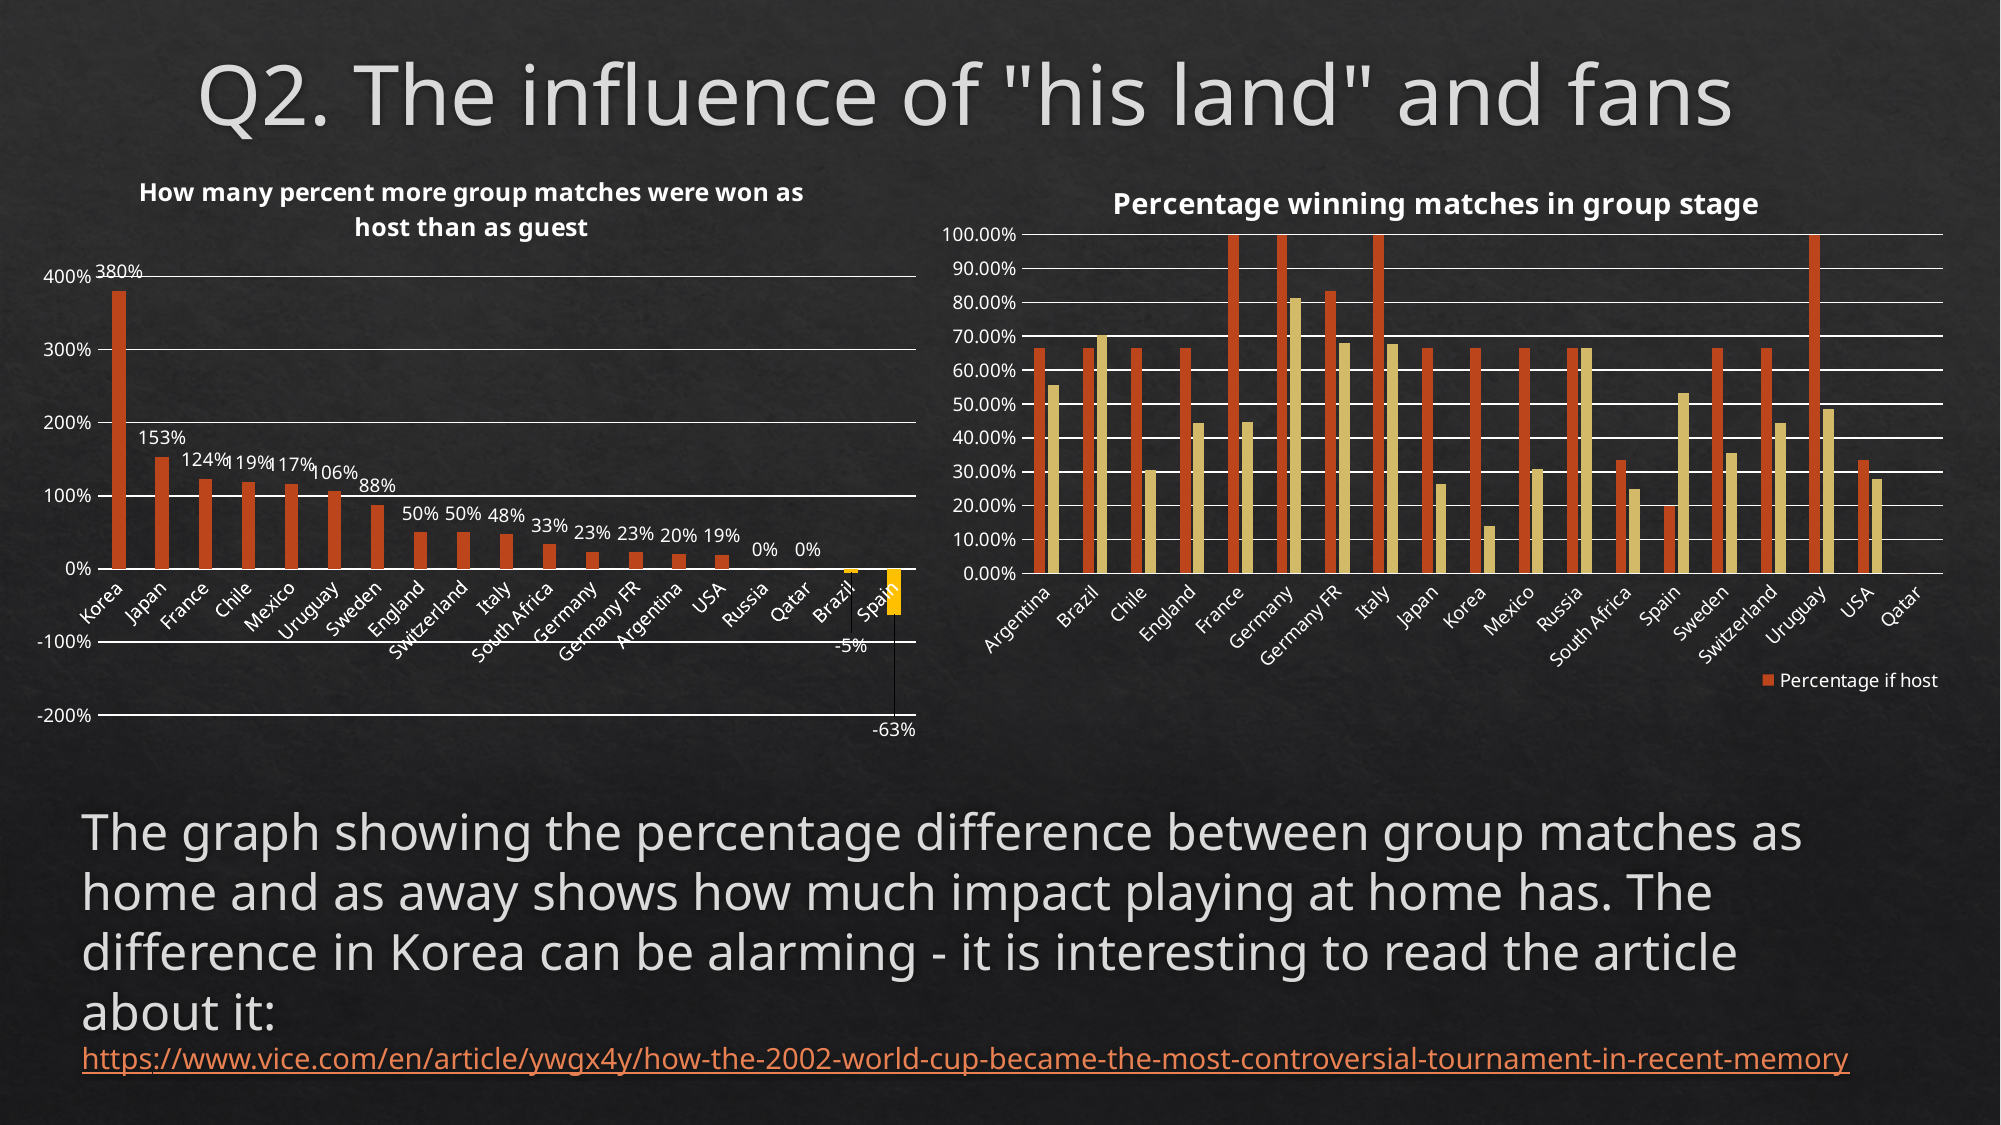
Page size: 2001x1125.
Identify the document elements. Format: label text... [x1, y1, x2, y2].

title Q2. The influence of "his land" and fans [117, 12, 1816, 151]
list The graph showing the percentage difference between group matches as home and as away shows how much impact playing at home has. The difference in Korea can be alarming - it is interesting to read the article about it: https://www.vice.com/en/article/ywgx4y/how-the-2002-world-cup-became-the-most-controversial-tournament-in-recent-memory [60, 792, 1891, 1044]
chart [18, 148, 1962, 744]
